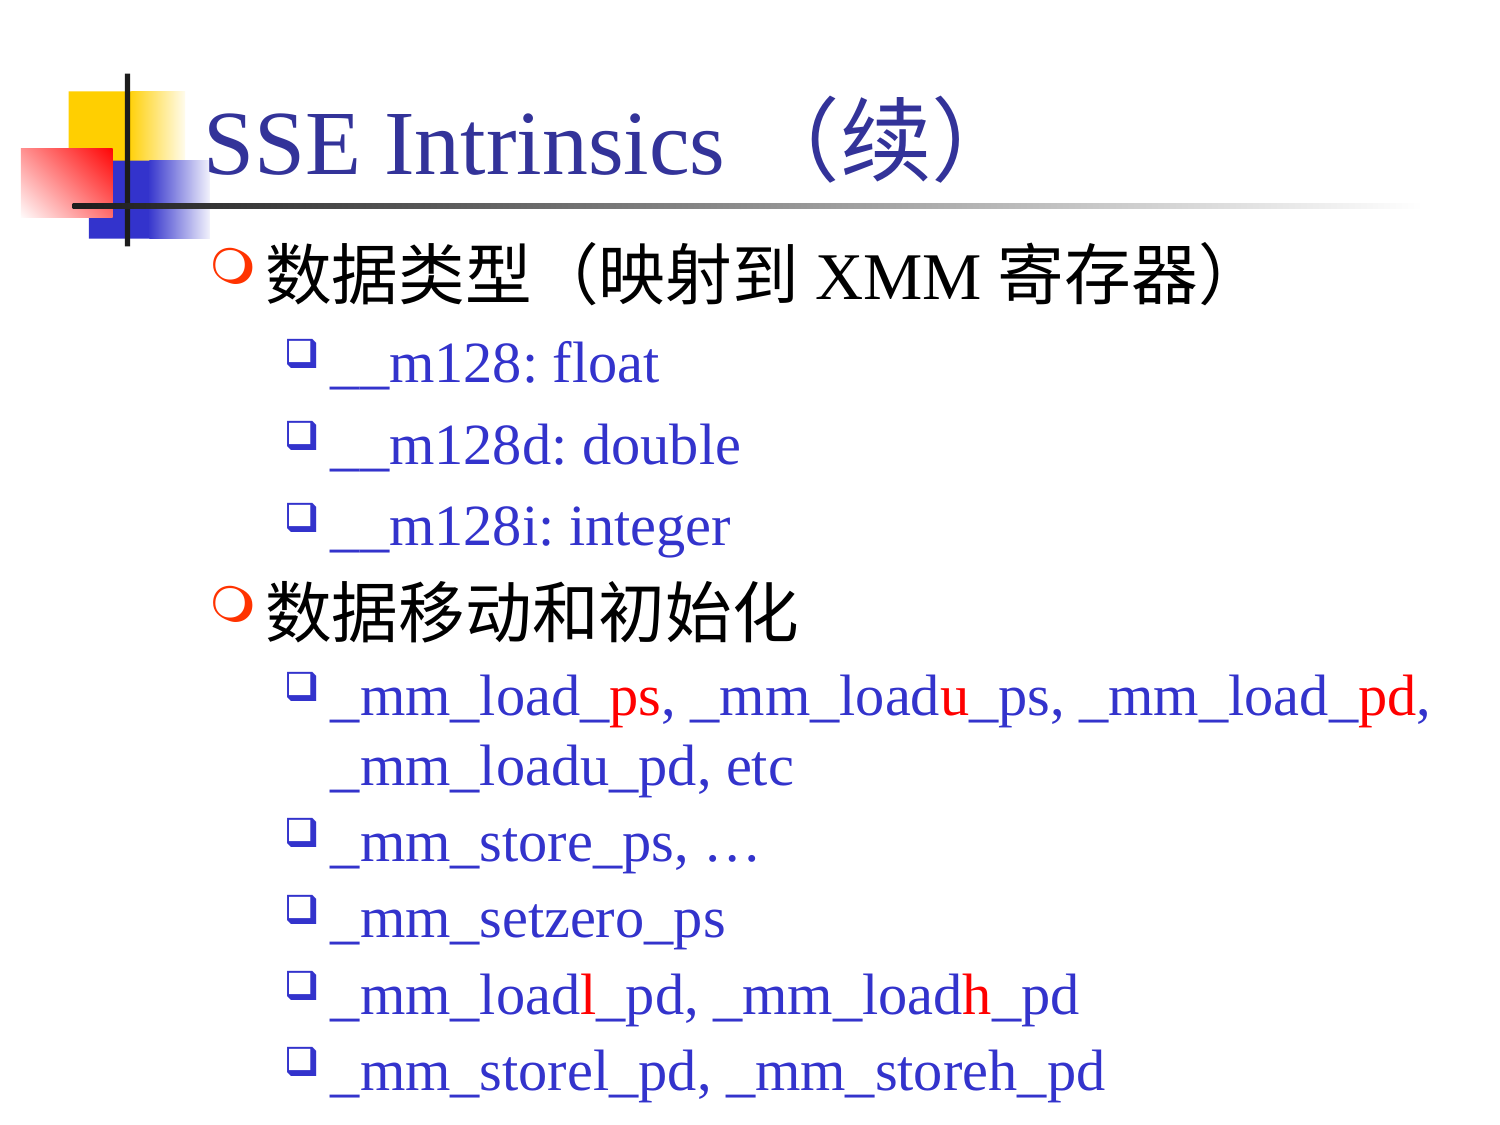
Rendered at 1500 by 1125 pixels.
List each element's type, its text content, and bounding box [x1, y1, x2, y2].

title SSE Intrinsics（续） [188, 12, 1468, 200]
list 数据类型（映射到XMM寄存器） __m128: float __m128d: double __m128i: integer 数据移动和初始化 _mm_load_ps, _mm_loadu_ps, _mm_load_pd, _mm_loadu_pd, etc _mm_store_ps, … _mm_setzero_ps _mm_loadl_pd, _mm_loadh_pd _mm_storel_pd, _mm_storeh_pd [193, 224, 1469, 1000]
